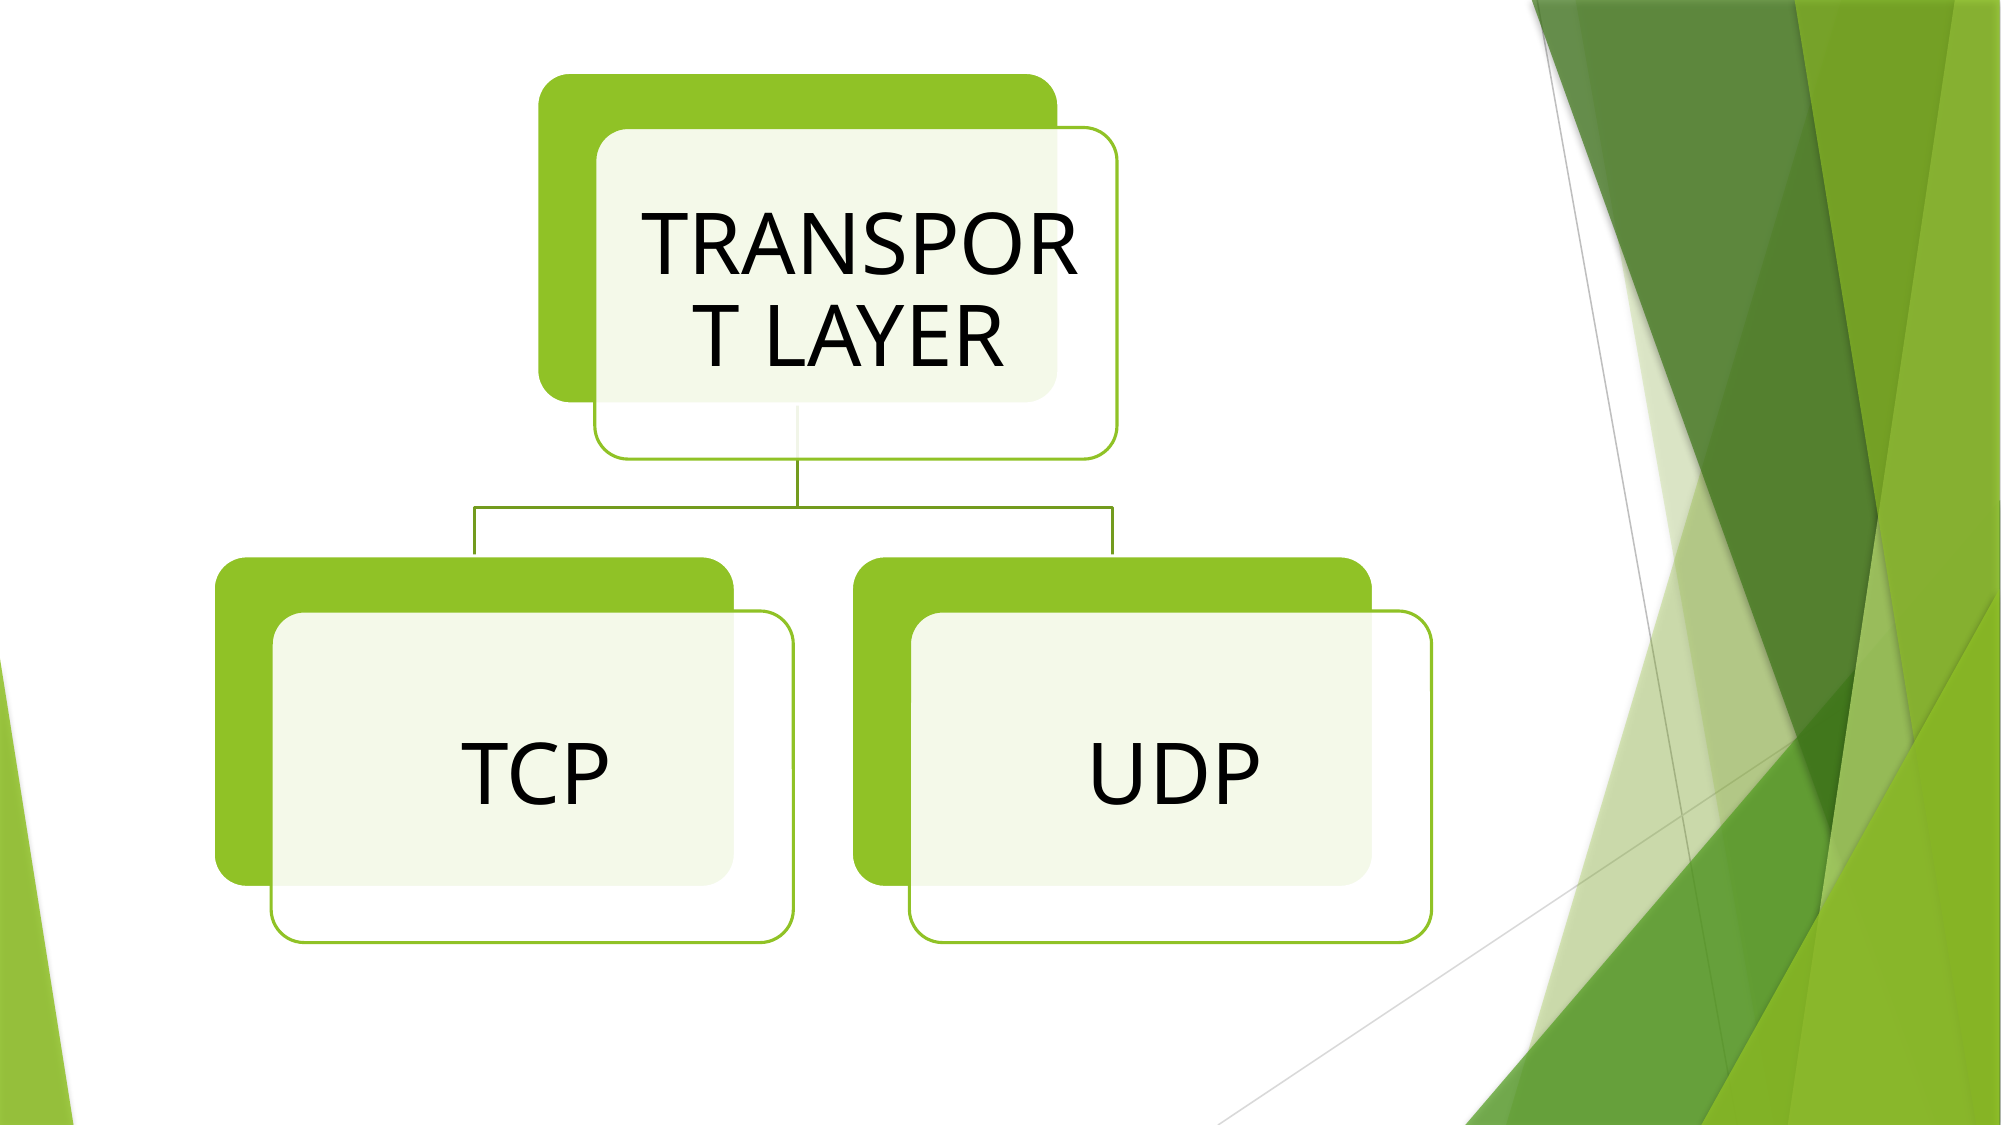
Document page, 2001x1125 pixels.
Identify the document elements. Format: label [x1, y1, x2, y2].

list [0, 71, 1718, 944]
